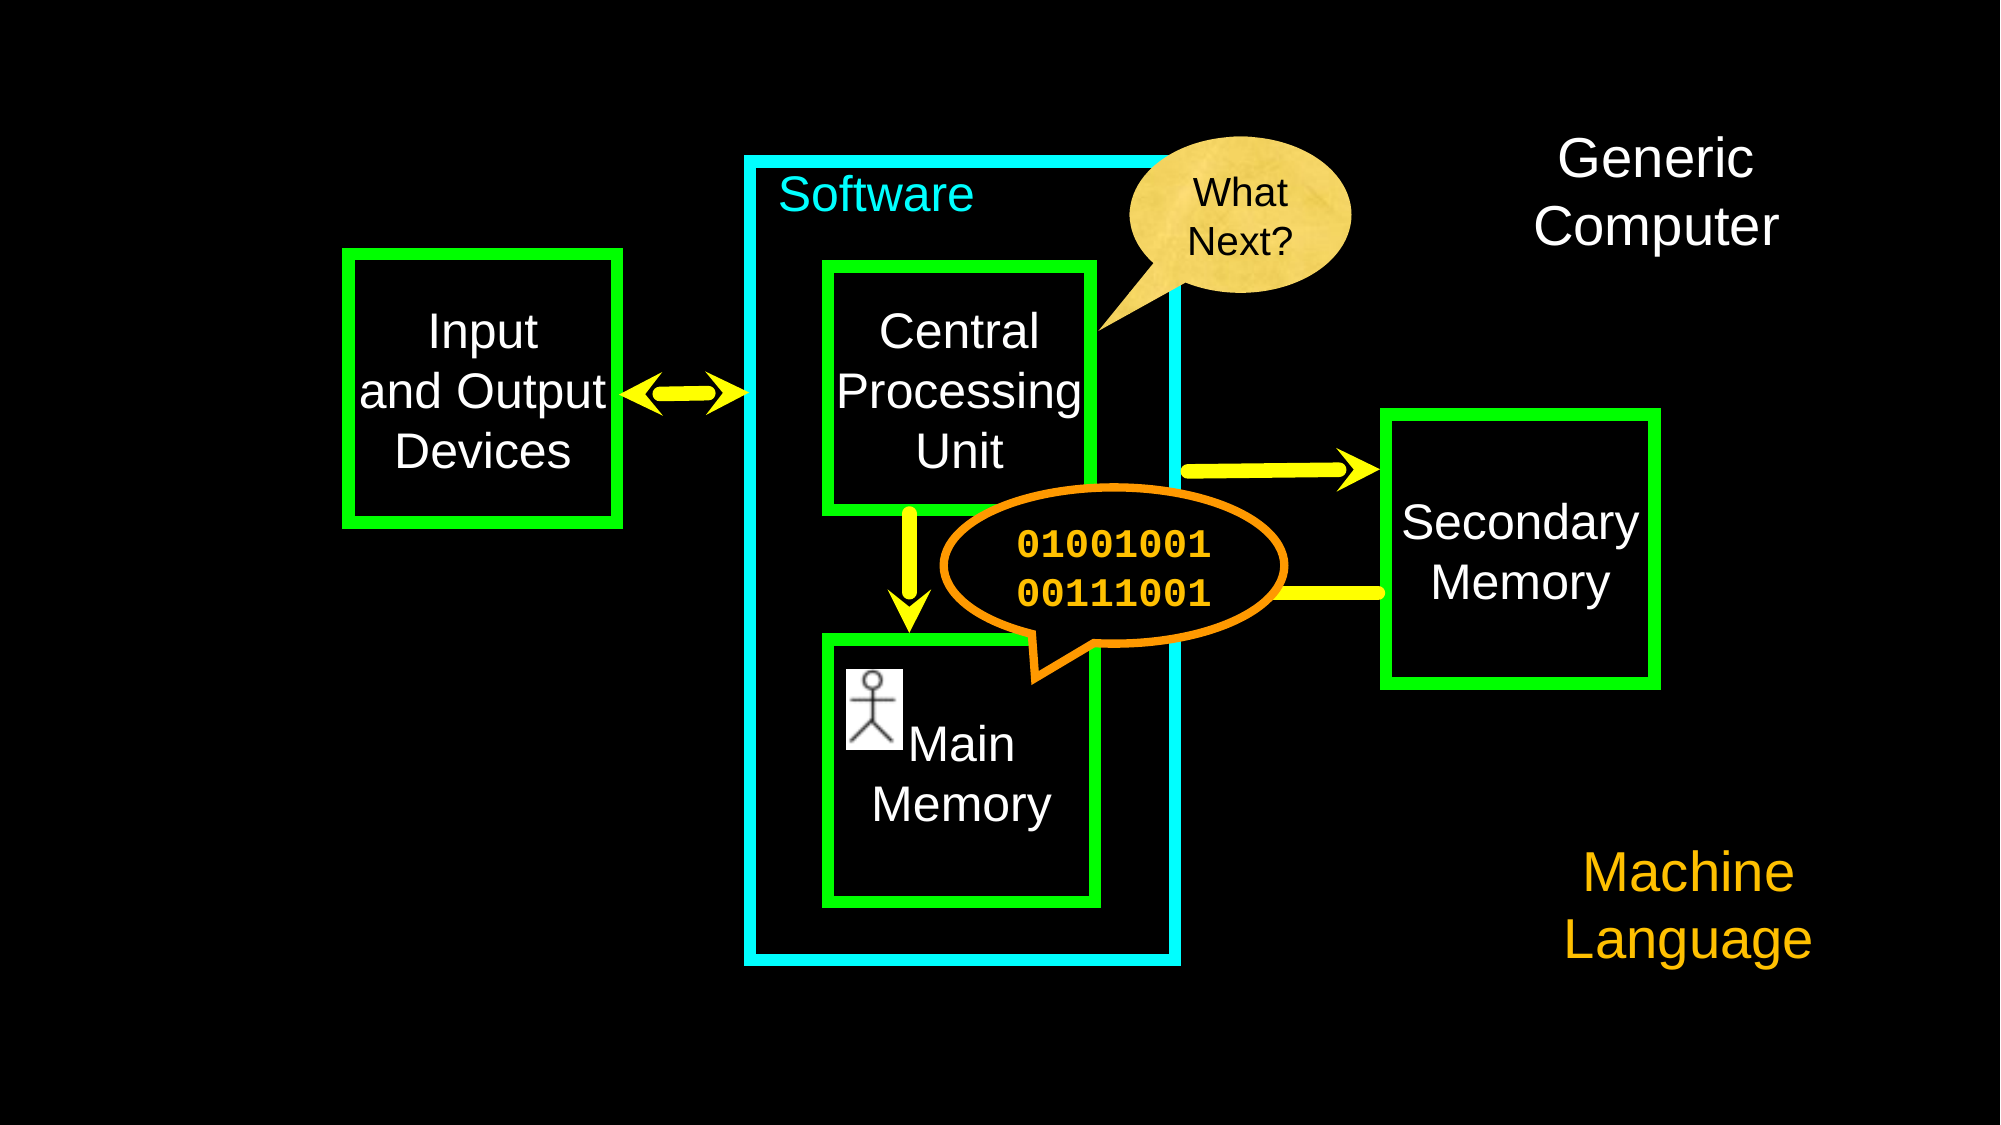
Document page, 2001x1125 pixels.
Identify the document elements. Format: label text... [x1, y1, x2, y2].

text_box Central Processing Unit [828, 266, 1091, 511]
text_box Machine Language [1555, 832, 1823, 973]
text_box 01001001 00111001 [943, 487, 1285, 679]
text_box Software [750, 161, 1175, 960]
text_box Input and Output Devices [348, 253, 618, 523]
text_box Secondary Memory [1385, 414, 1655, 684]
picture [846, 669, 903, 750]
text_box Main Memory [828, 639, 1096, 903]
text_box Generic Computer [1530, 118, 1783, 260]
text_box What Next? [1098, 136, 1352, 332]
